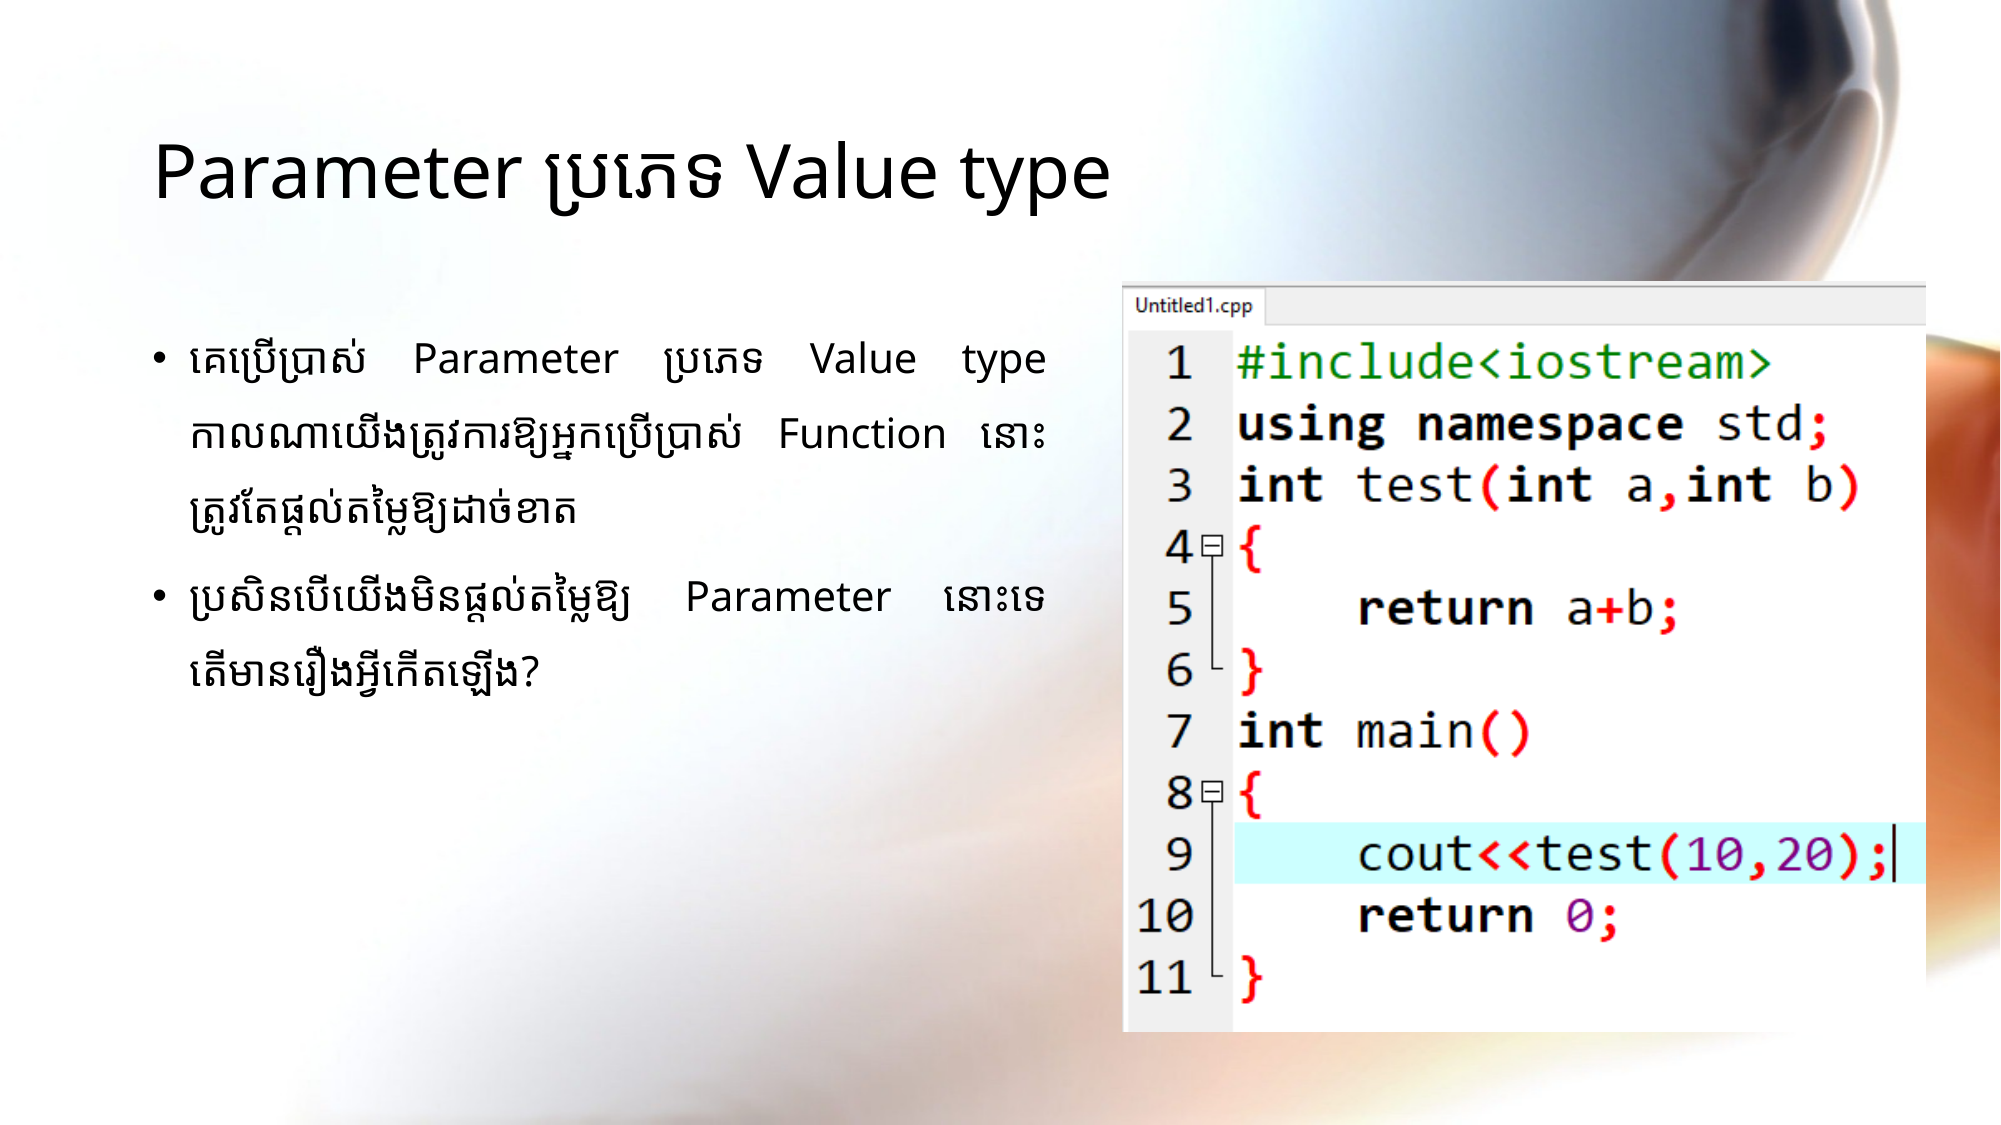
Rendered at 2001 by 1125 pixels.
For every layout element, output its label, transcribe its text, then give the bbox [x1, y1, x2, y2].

title Parameter ប្រភេទ Value type [137, 59, 1863, 278]
picture [0, 0, 2001, 1125]
list គេប្រើប្រាស់ Parameter ប្រភេទ Value type កាលណាយើងត្រូវការឱ្យអ្នកប្រើប្រាស់ Function នោះត្រូវតែផ្ដល់តម្លៃឱ្យដាច់ខាត ប្រសិនបើយើងមិនផ្ដល់តម្លៃឱ្យ Parameter នោះទេ តើមានរឿងអ្វីកើតឡើង? [137, 299, 1063, 1014]
